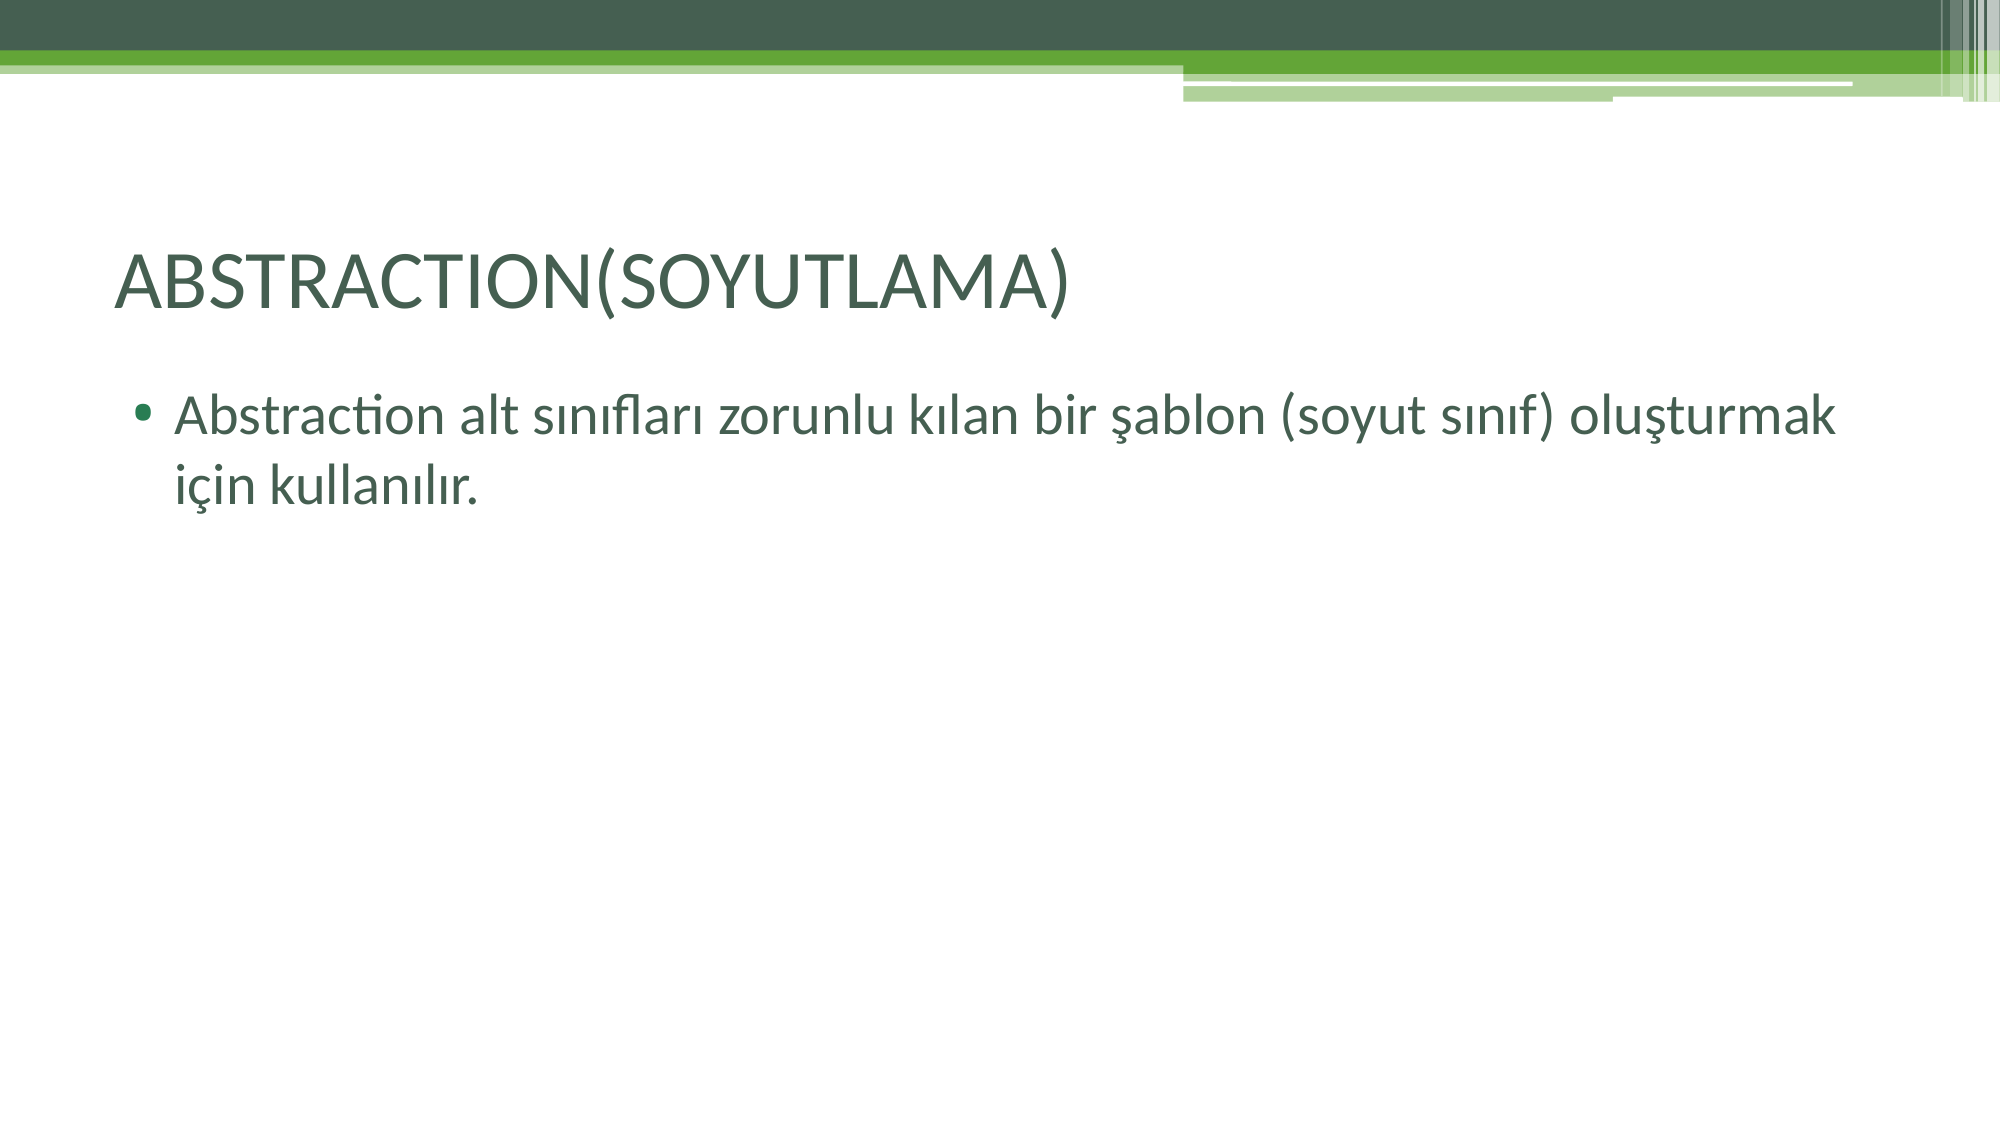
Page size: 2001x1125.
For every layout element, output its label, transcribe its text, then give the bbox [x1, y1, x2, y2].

list Abstraction alt sınıfları zorunlu kılan bir şablon (soyut sınıf) oluşturmak için kullanılır. [99, 368, 1900, 1079]
title ABSTRACTION(SOYUTLAMA) [99, 187, 1900, 363]
